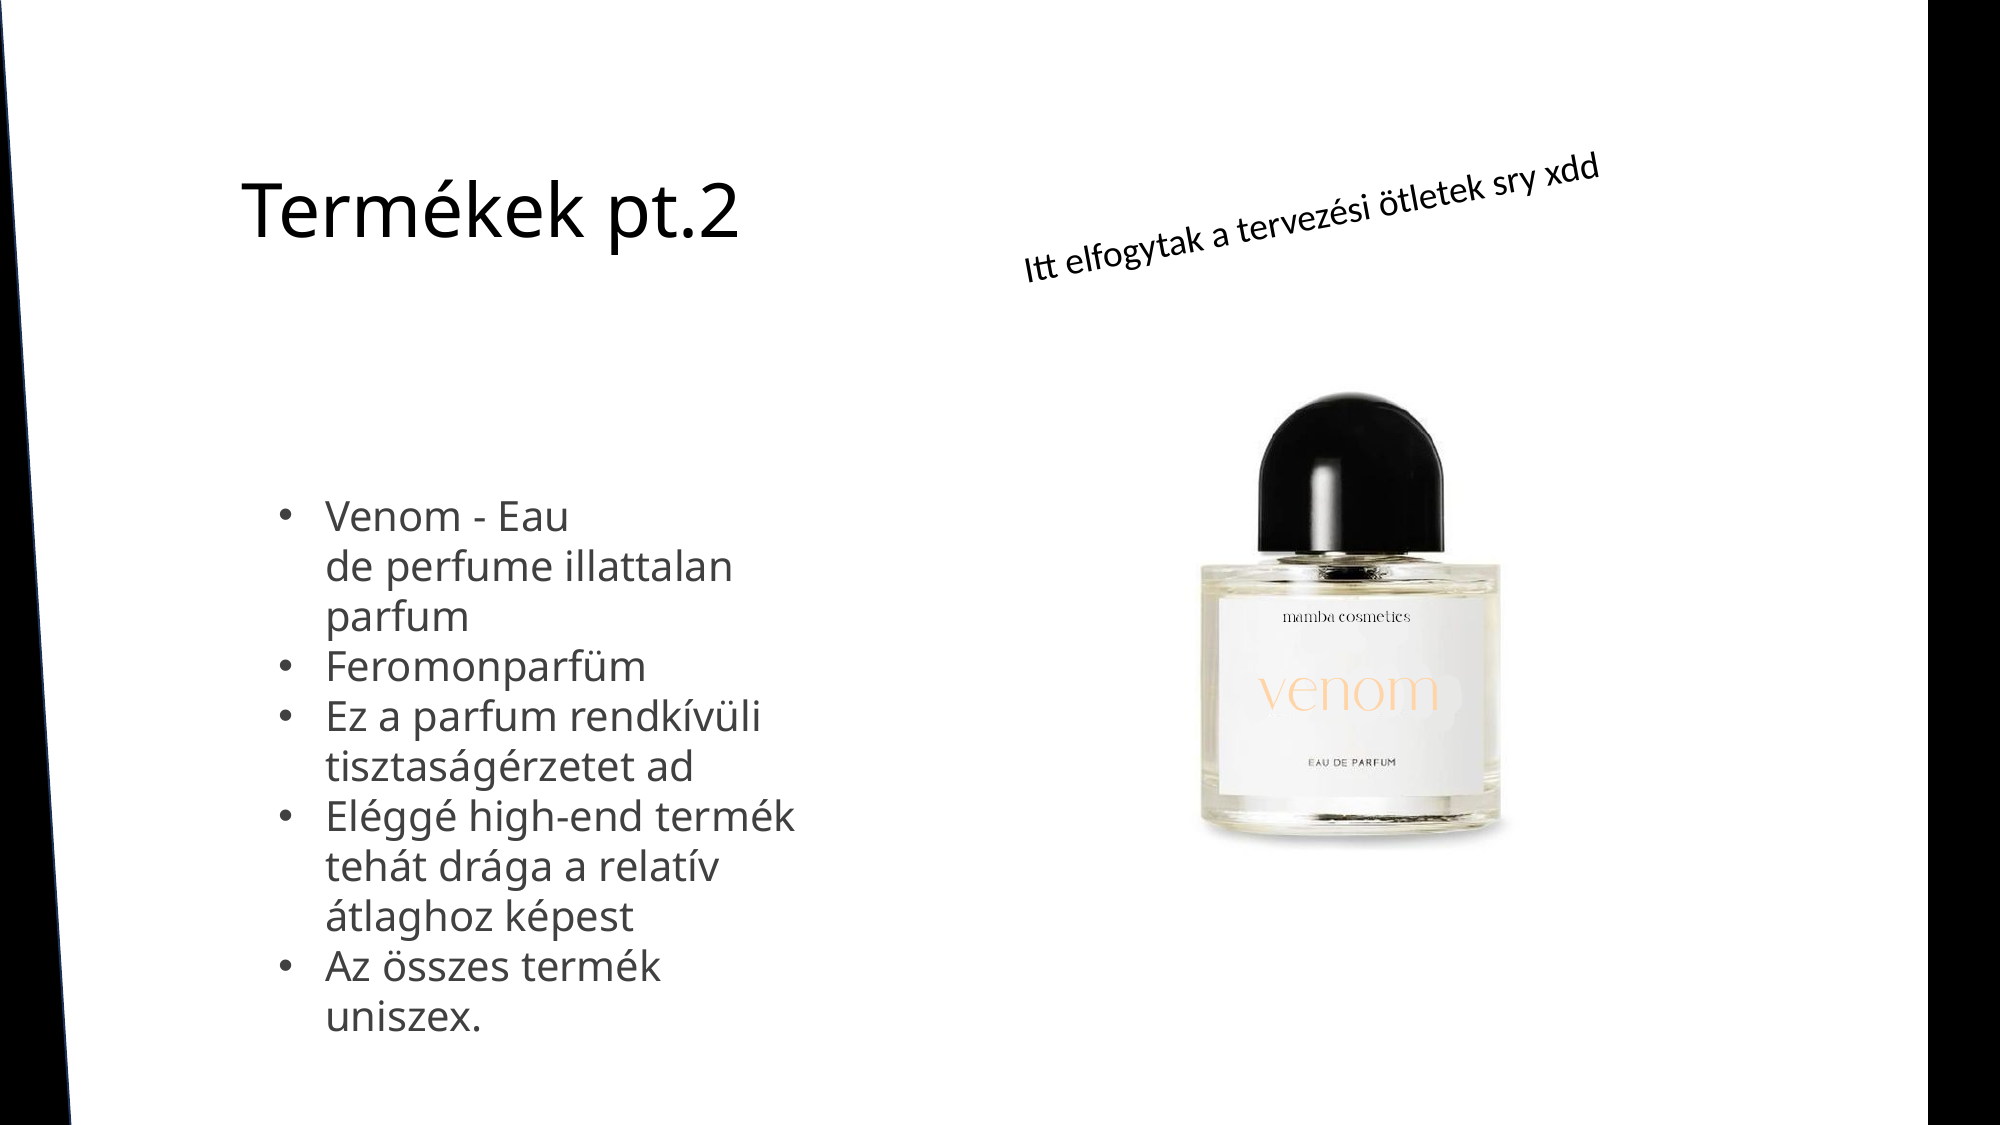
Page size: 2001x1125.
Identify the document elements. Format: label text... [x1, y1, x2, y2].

text_box Venom - Eau de perfume illattalan parfum Feromonparfüm Ez a parfum rendkívüli tisztaságérzetet ad Eléggé high-end termék tehát drága a relatív átlaghoz képest Az összes termék uniszex. [263, 482, 819, 1048]
text_box Itt elfogytak a tervezési ötletek sry xdd [1003, 129, 1619, 301]
title Termékek pt.2 [156, 104, 828, 322]
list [999, 301, 1685, 968]
text_box [0, 0, 72, 1125]
text_box [1928, 0, 2000, 1125]
